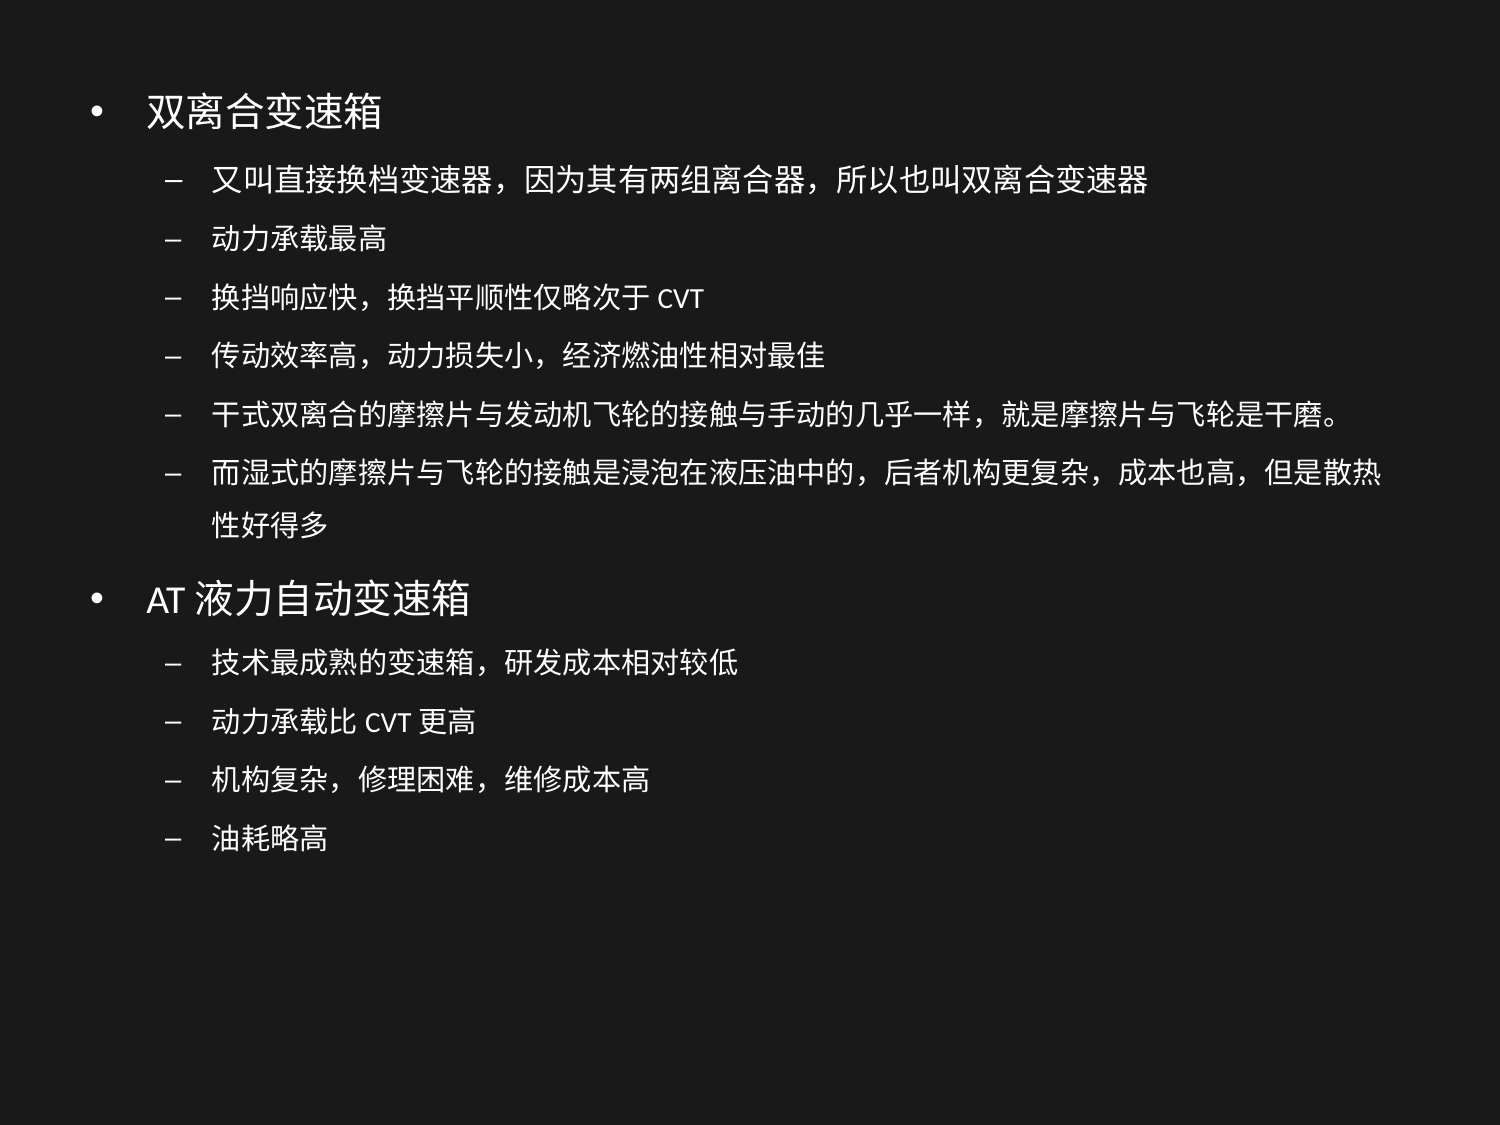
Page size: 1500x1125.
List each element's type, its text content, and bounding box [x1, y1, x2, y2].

list 双离合变速箱 又叫直接换档变速器，因为其有两组离合器，所以也叫双离合变速器 动力承载最高 换挡响应快，换挡平顺性仅略次于CVT 传动效率高，动力损失小，经济燃油性相对最佳 干式双离合的摩擦片与发动机飞轮的接触与手动的几乎一样，就是摩擦片与飞轮是干磨。 而湿式的摩擦片与飞轮的接触是浸泡在液压油中的，后者机构更复杂，成本也高，但是散热性好得多 AT液力自动变速箱 技术最成熟的变速箱，研发成本相对较低 动力承载比CVT更高 机构复杂，修理困难，维修成本高 油耗略高 [75, 56, 1425, 1094]
